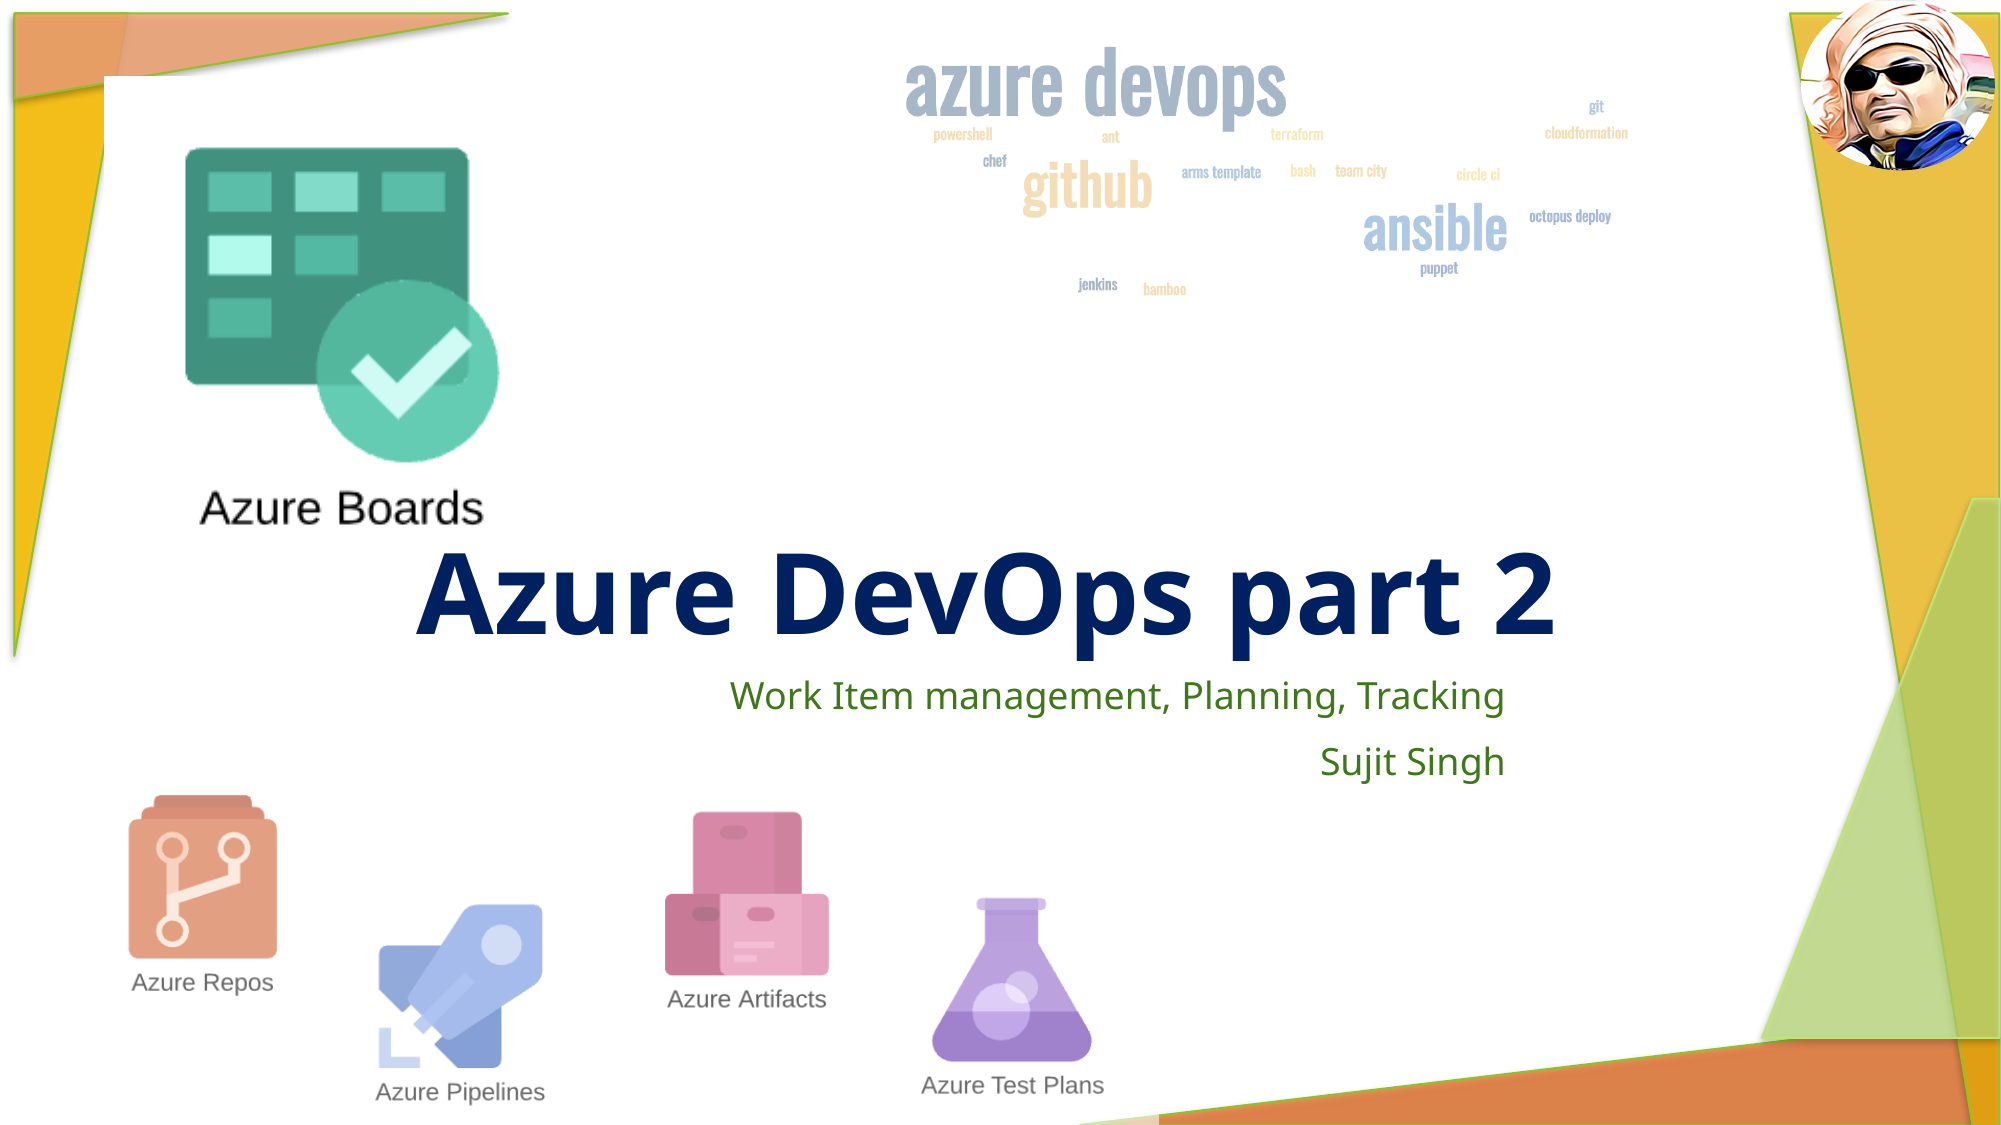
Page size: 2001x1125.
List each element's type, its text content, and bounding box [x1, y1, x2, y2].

picture [340, 895, 565, 1116]
picture [1913, 14, 1995, 170]
subtitle Work Item management, Planning, Tracking Sujit Singh [247, 664, 1522, 845]
text_box [1799, 0, 1991, 171]
picture [870, 20, 1698, 326]
picture [103, 76, 565, 573]
picture [78, 771, 317, 1021]
title Azure DevOps part 2 [149, 394, 1573, 665]
picture [639, 798, 849, 1021]
picture [870, 882, 1159, 1125]
